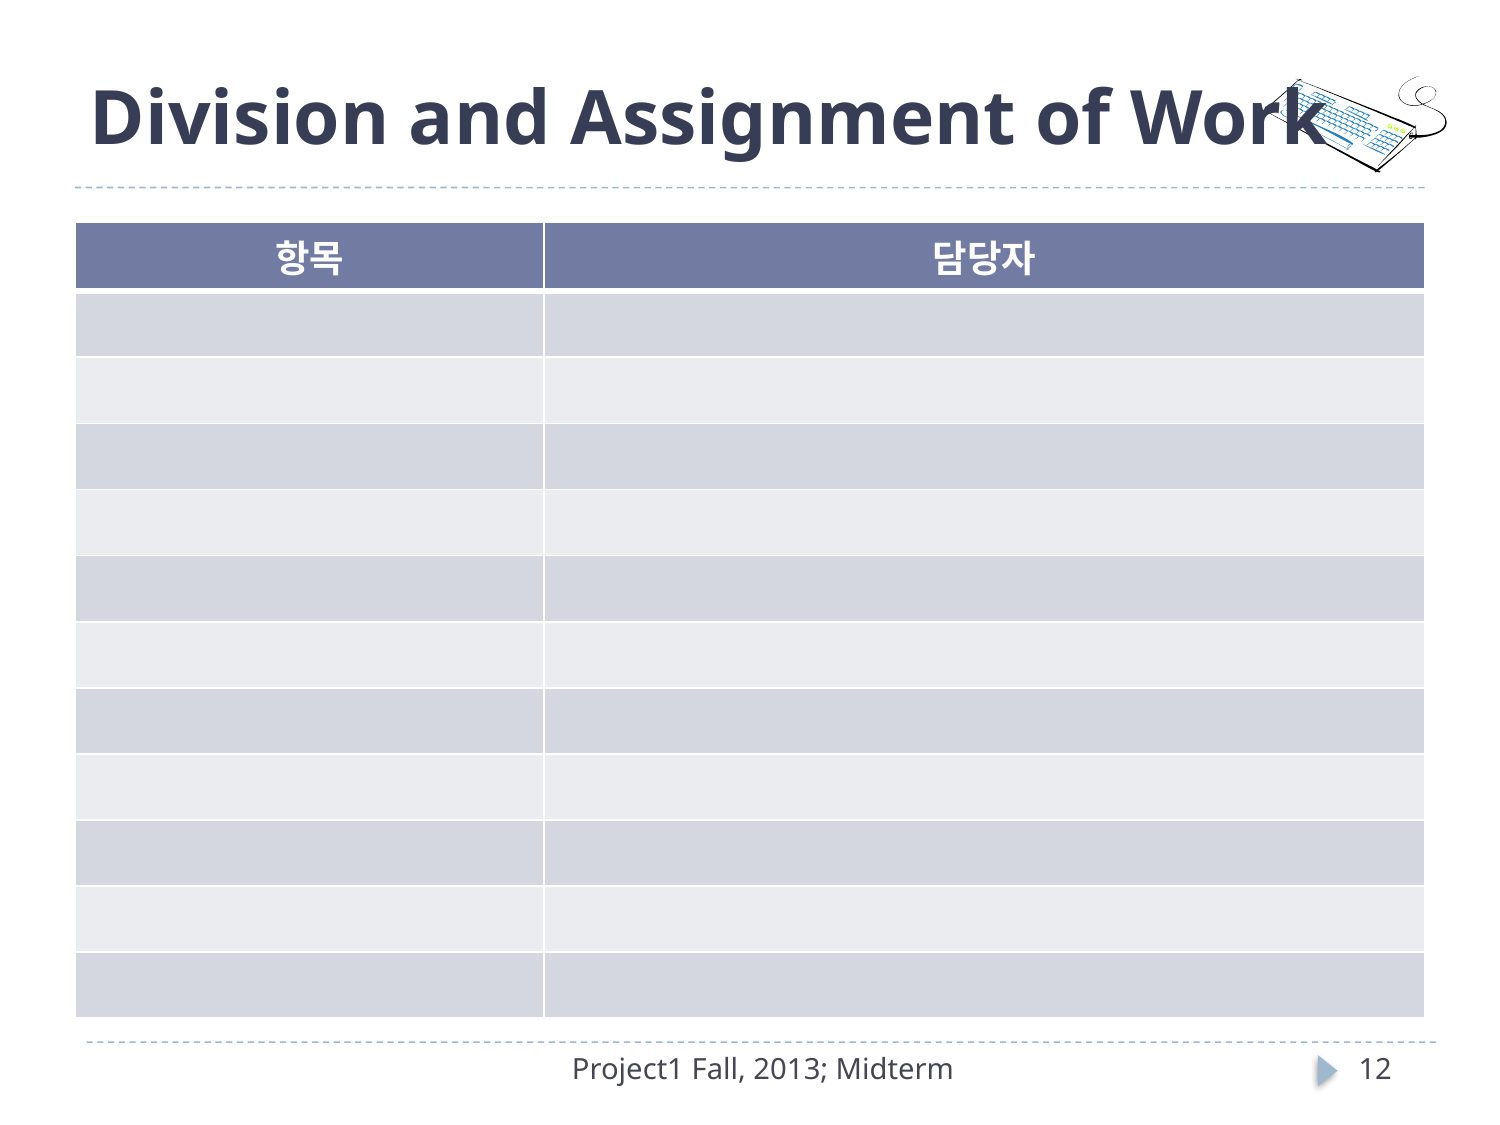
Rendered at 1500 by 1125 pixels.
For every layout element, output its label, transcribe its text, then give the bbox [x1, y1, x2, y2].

slide_number 12 [1343, 1042, 1457, 1103]
table_cell [545, 953, 1424, 1017]
table_cell [76, 755, 543, 819]
table_cell [545, 887, 1424, 951]
title Division and Assignment of Work [75, 60, 1425, 167]
footer Project1 Fall, 2013; Midterm [475, 1042, 1051, 1103]
table_cell [545, 821, 1424, 885]
table_cell [76, 887, 543, 951]
table_cell [545, 755, 1424, 819]
table_cell [76, 623, 543, 687]
table_cell [76, 953, 543, 1017]
table_cell [76, 556, 543, 621]
table_cell [545, 556, 1424, 621]
table_cell [76, 821, 543, 885]
table_cell [76, 358, 543, 423]
table_cell [76, 294, 543, 356]
table_cell [545, 490, 1424, 555]
table_cell [76, 424, 543, 489]
table_cell [545, 689, 1424, 753]
table_cell [545, 623, 1424, 687]
table_header 항목 [76, 223, 543, 288]
table_header 담당자 [545, 223, 1424, 288]
table_cell [545, 294, 1424, 356]
table_cell [76, 689, 543, 753]
table_cell [545, 358, 1424, 423]
table_cell [76, 490, 543, 555]
table_cell [545, 424, 1424, 489]
